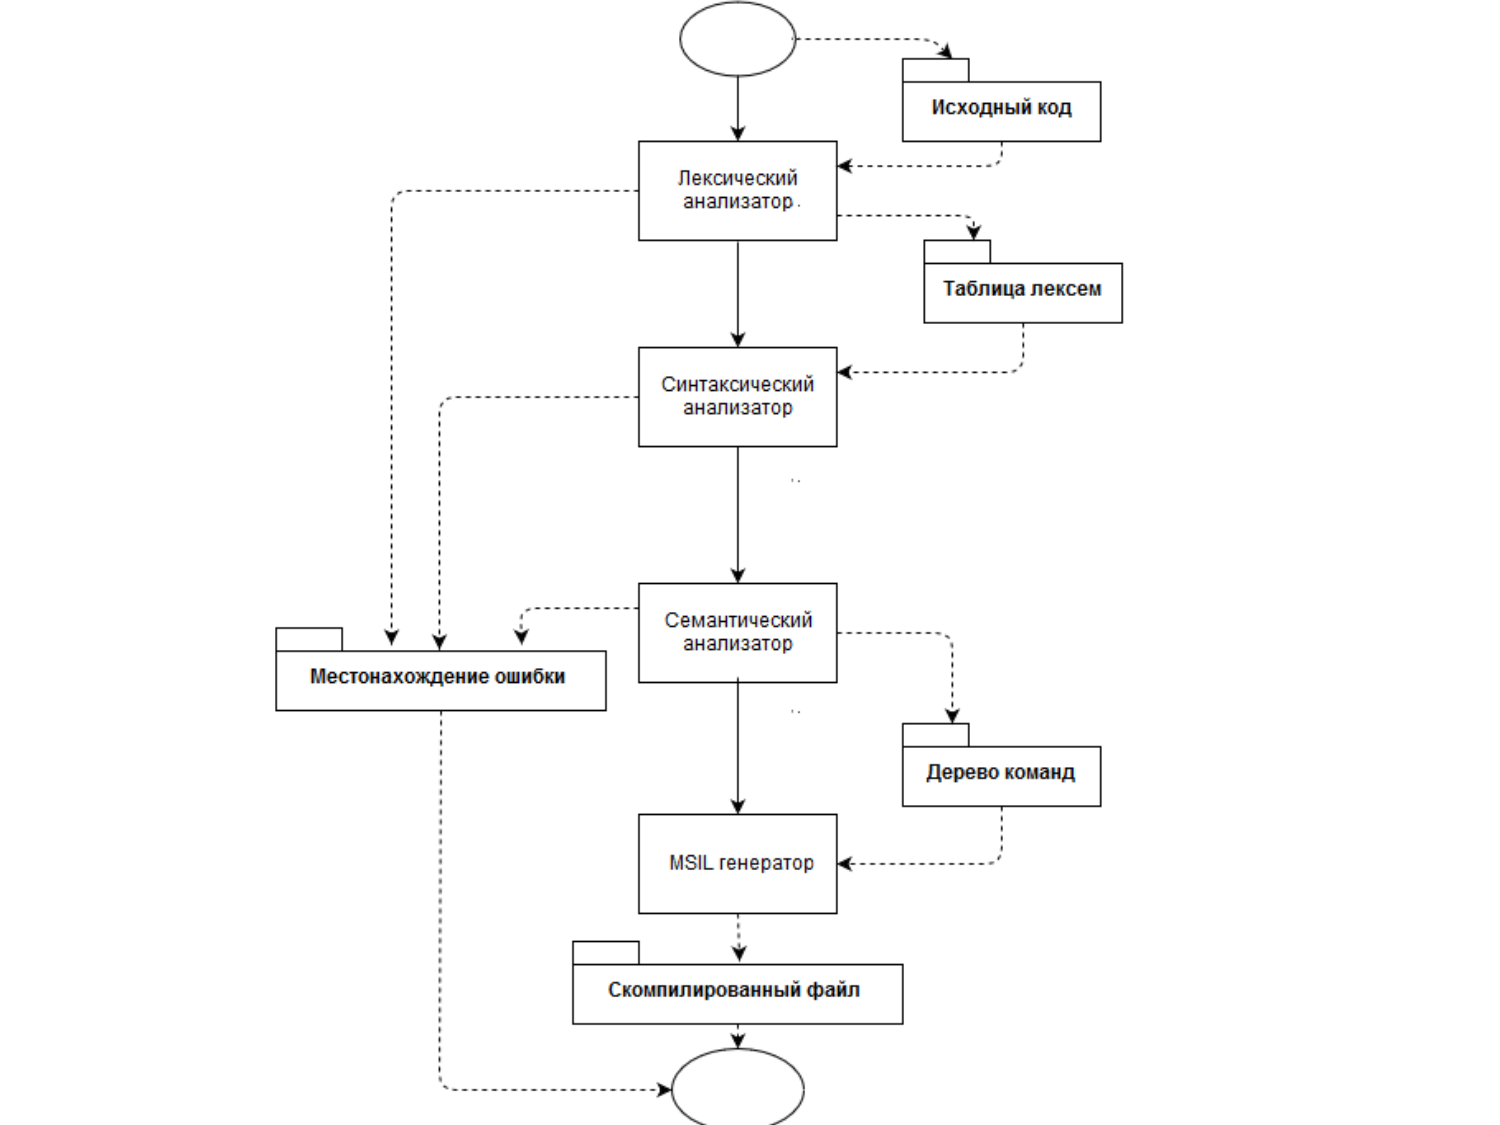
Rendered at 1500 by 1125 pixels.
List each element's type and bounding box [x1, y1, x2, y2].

list [274, 0, 1126, 1125]
